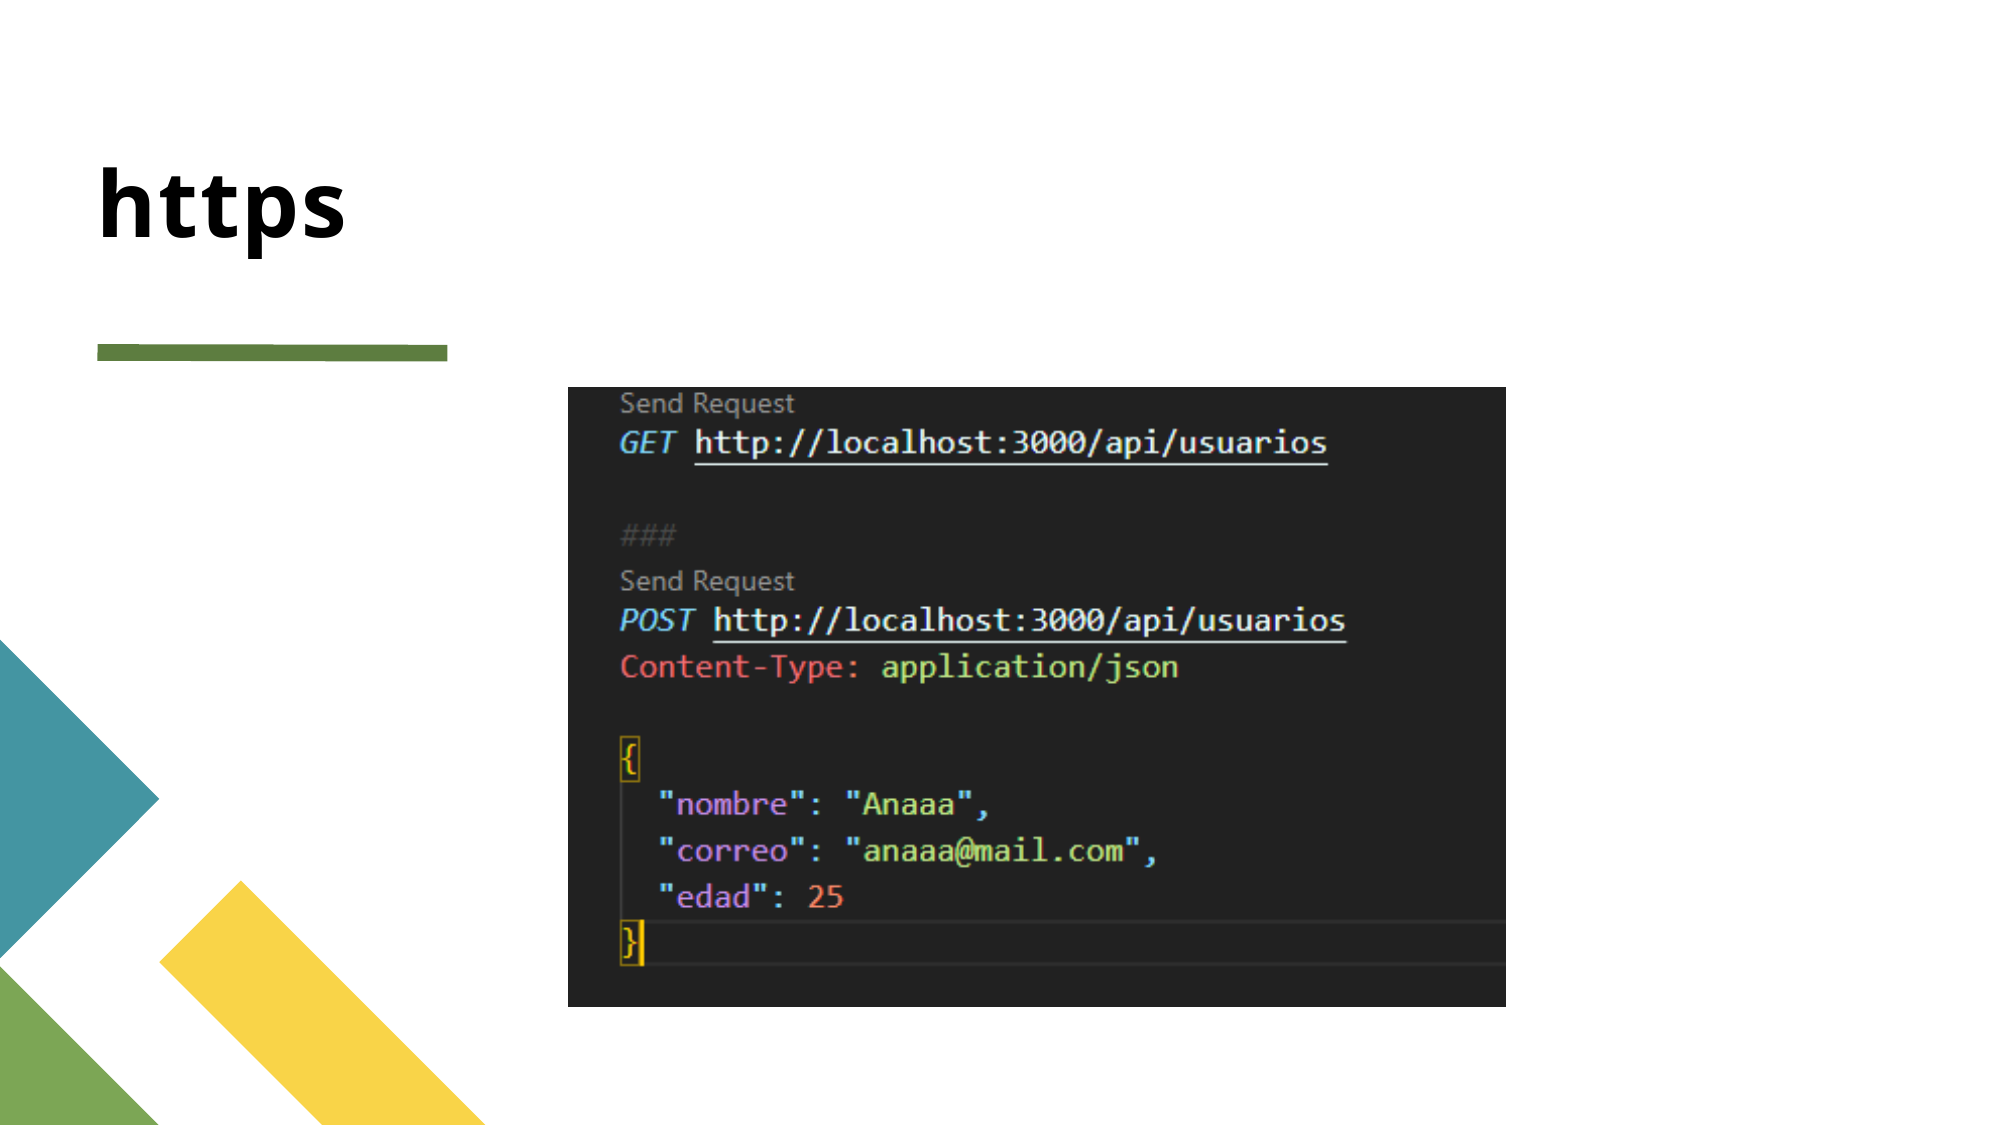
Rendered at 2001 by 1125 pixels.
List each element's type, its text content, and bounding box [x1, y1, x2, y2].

title https [96, 132, 1539, 255]
picture [568, 387, 1506, 1007]
